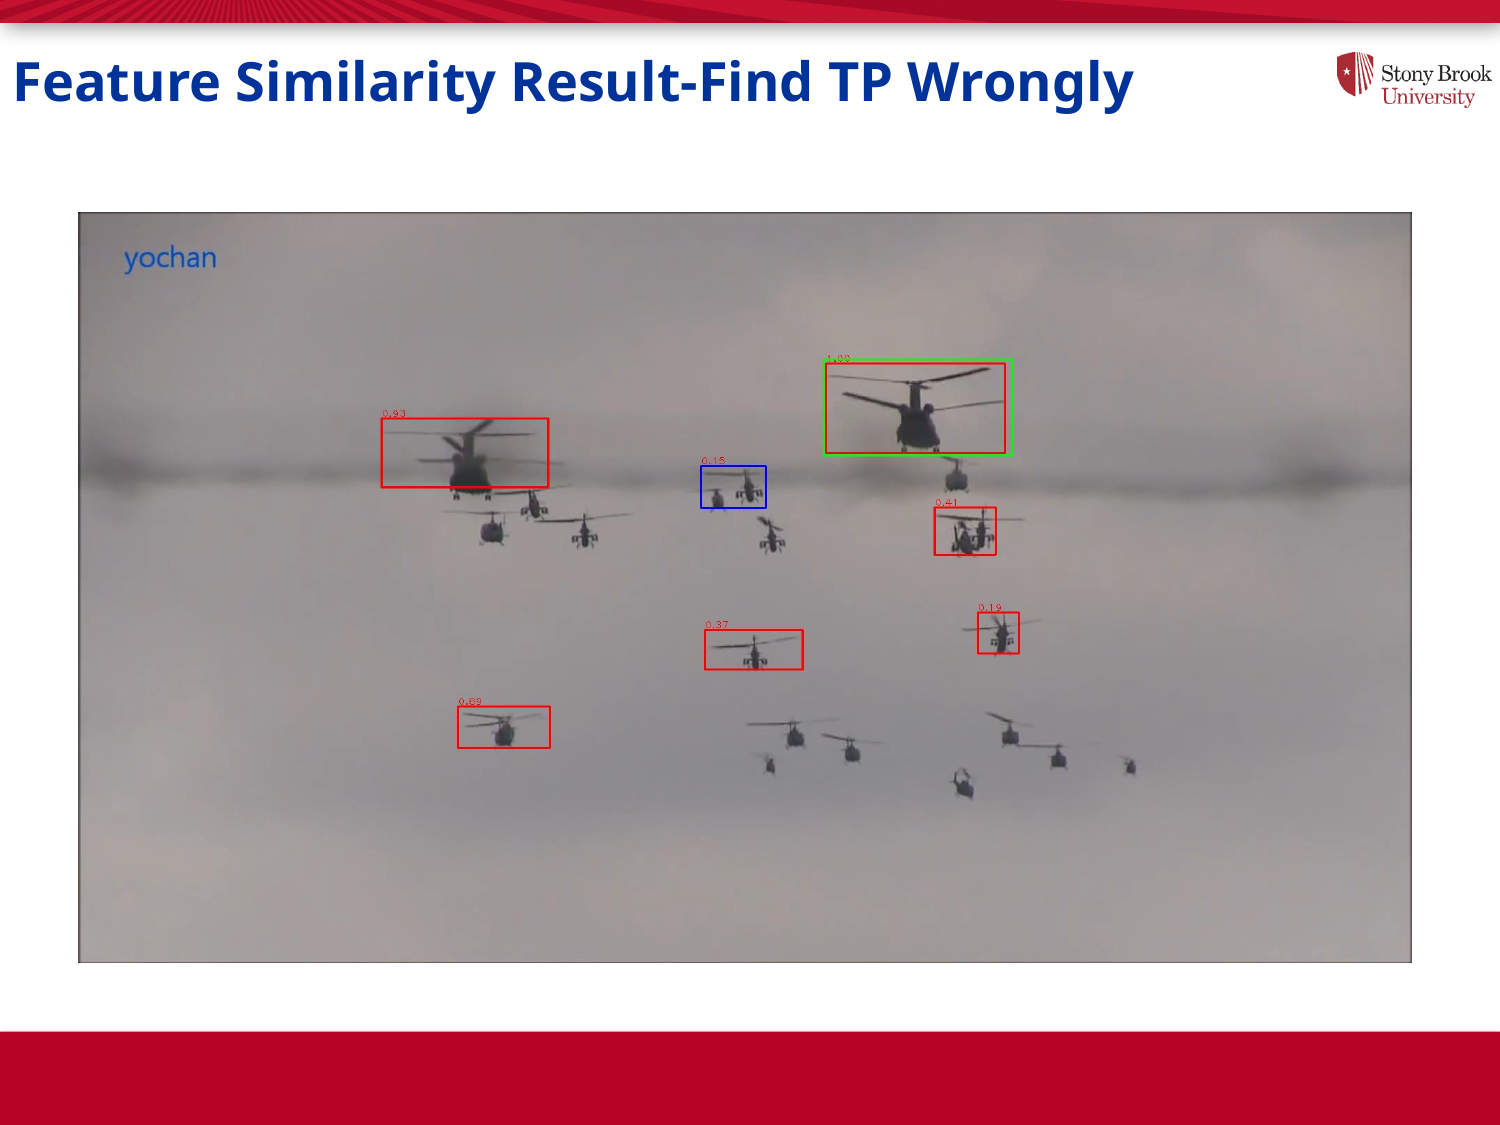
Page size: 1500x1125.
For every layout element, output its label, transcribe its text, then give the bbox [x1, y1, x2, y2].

picture [0, 0, 1500, 23]
title Feature Similarity Result-Find TP Wrongly [12, 27, 1479, 146]
picture [78, 212, 1412, 963]
picture [1479, 52, 1492, 108]
